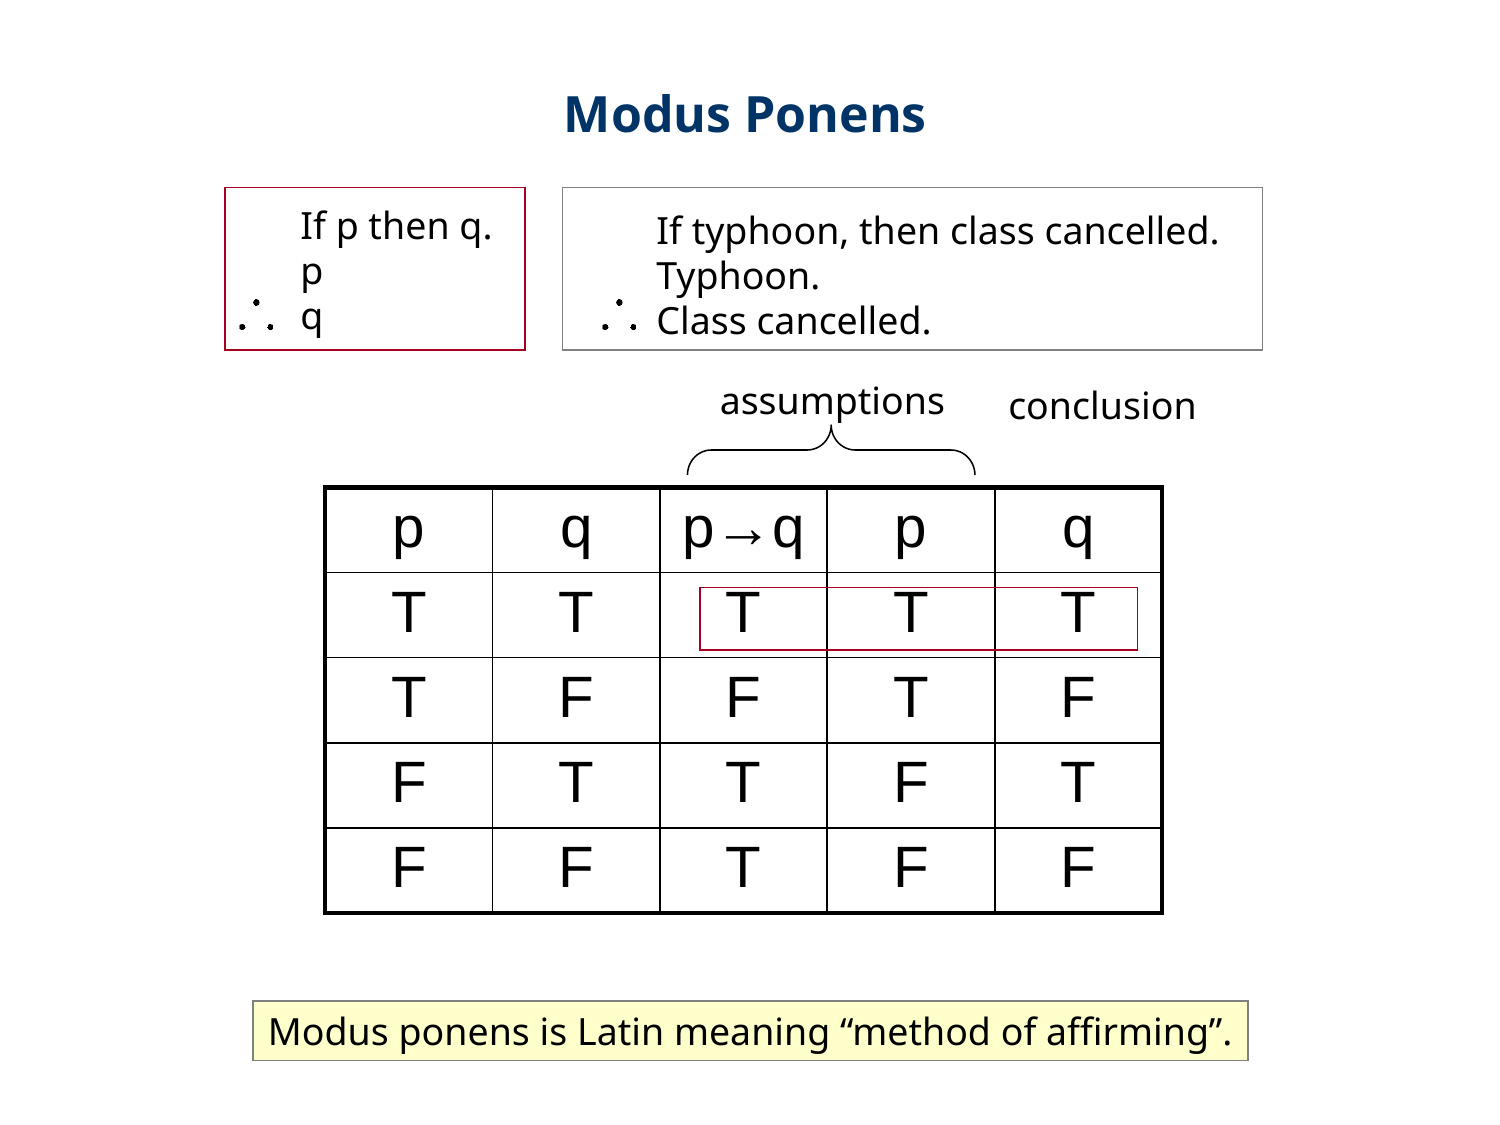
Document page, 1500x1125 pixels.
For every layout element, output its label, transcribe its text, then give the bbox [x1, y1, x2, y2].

table_header p [327, 490, 492, 572]
text_box assumptions [705, 369, 961, 429]
text_box Modus ponens is Latin meaning “method of affirming”. [253, 1000, 1249, 1061]
text_box [699, 587, 1138, 650]
picture [599, 299, 638, 333]
table_cell F [327, 744, 492, 827]
table_cell T [661, 573, 826, 657]
table_cell T [828, 658, 994, 742]
table_cell F [661, 658, 826, 742]
table_cell T [493, 573, 659, 657]
table_header p→q [661, 490, 826, 572]
table_header p [828, 490, 994, 572]
table_cell F [493, 658, 659, 742]
table_cell F [996, 658, 1160, 742]
text_box If typhoon, then class cancelled. Typhoon. Class cancelled. [641, 199, 1236, 350]
table_cell F [828, 829, 994, 911]
table_cell T [661, 744, 826, 827]
table_cell F [996, 829, 1160, 911]
table_cell F [493, 829, 659, 911]
table_cell T [493, 744, 659, 827]
table_header q [493, 490, 659, 572]
text_box [687, 429, 975, 476]
text_box conclusion [993, 374, 1212, 435]
table_header q [996, 490, 1160, 572]
table_cell F [828, 744, 994, 827]
text_box [562, 187, 1263, 350]
table_cell T [327, 658, 492, 742]
table_cell T [996, 573, 1160, 657]
table_cell F [327, 829, 492, 911]
table_cell T [661, 829, 826, 911]
text_box Modus Ponens [549, 74, 942, 150]
text_box [224, 187, 525, 350]
table_cell T [327, 573, 492, 657]
table_cell T [828, 650, 994, 657]
table_cell T [996, 744, 1160, 827]
table_cell T [828, 573, 994, 587]
picture [237, 299, 276, 333]
